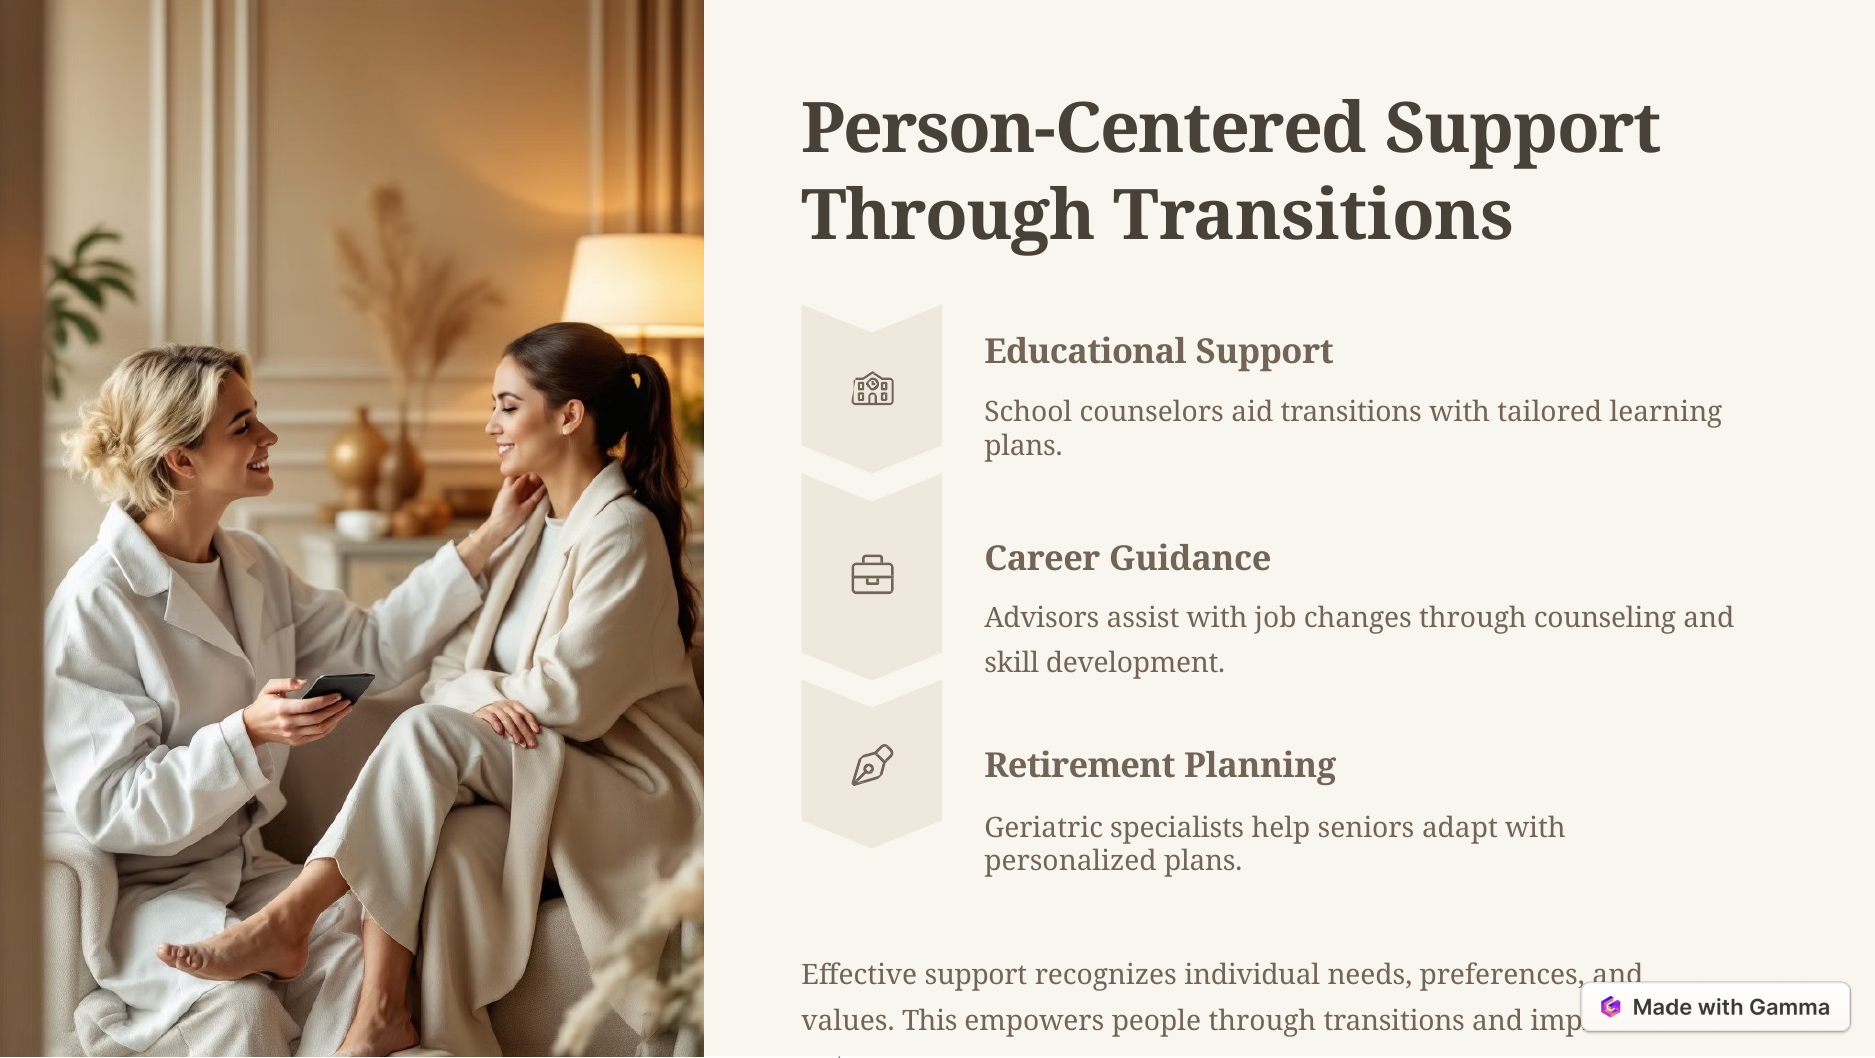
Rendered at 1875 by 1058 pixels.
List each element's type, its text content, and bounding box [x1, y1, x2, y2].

picture [0, 0, 704, 1057]
list Educational Support School counselors aid transitions with tailored learning plans. Career Guidance Advisors assist with job changes through counseling and skill development. Retirement Planning Geriatric specialists help seniors adapt with personalized plans. Effective support recognizes individual needs, preferences, and values. This empowers people through transitions and improves outcomes. [799, 326, 1773, 1058]
picture [1571, 971, 1860, 1041]
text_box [801, 304, 943, 849]
title Person-Centered Support Through Transitions [799, 77, 1688, 256]
